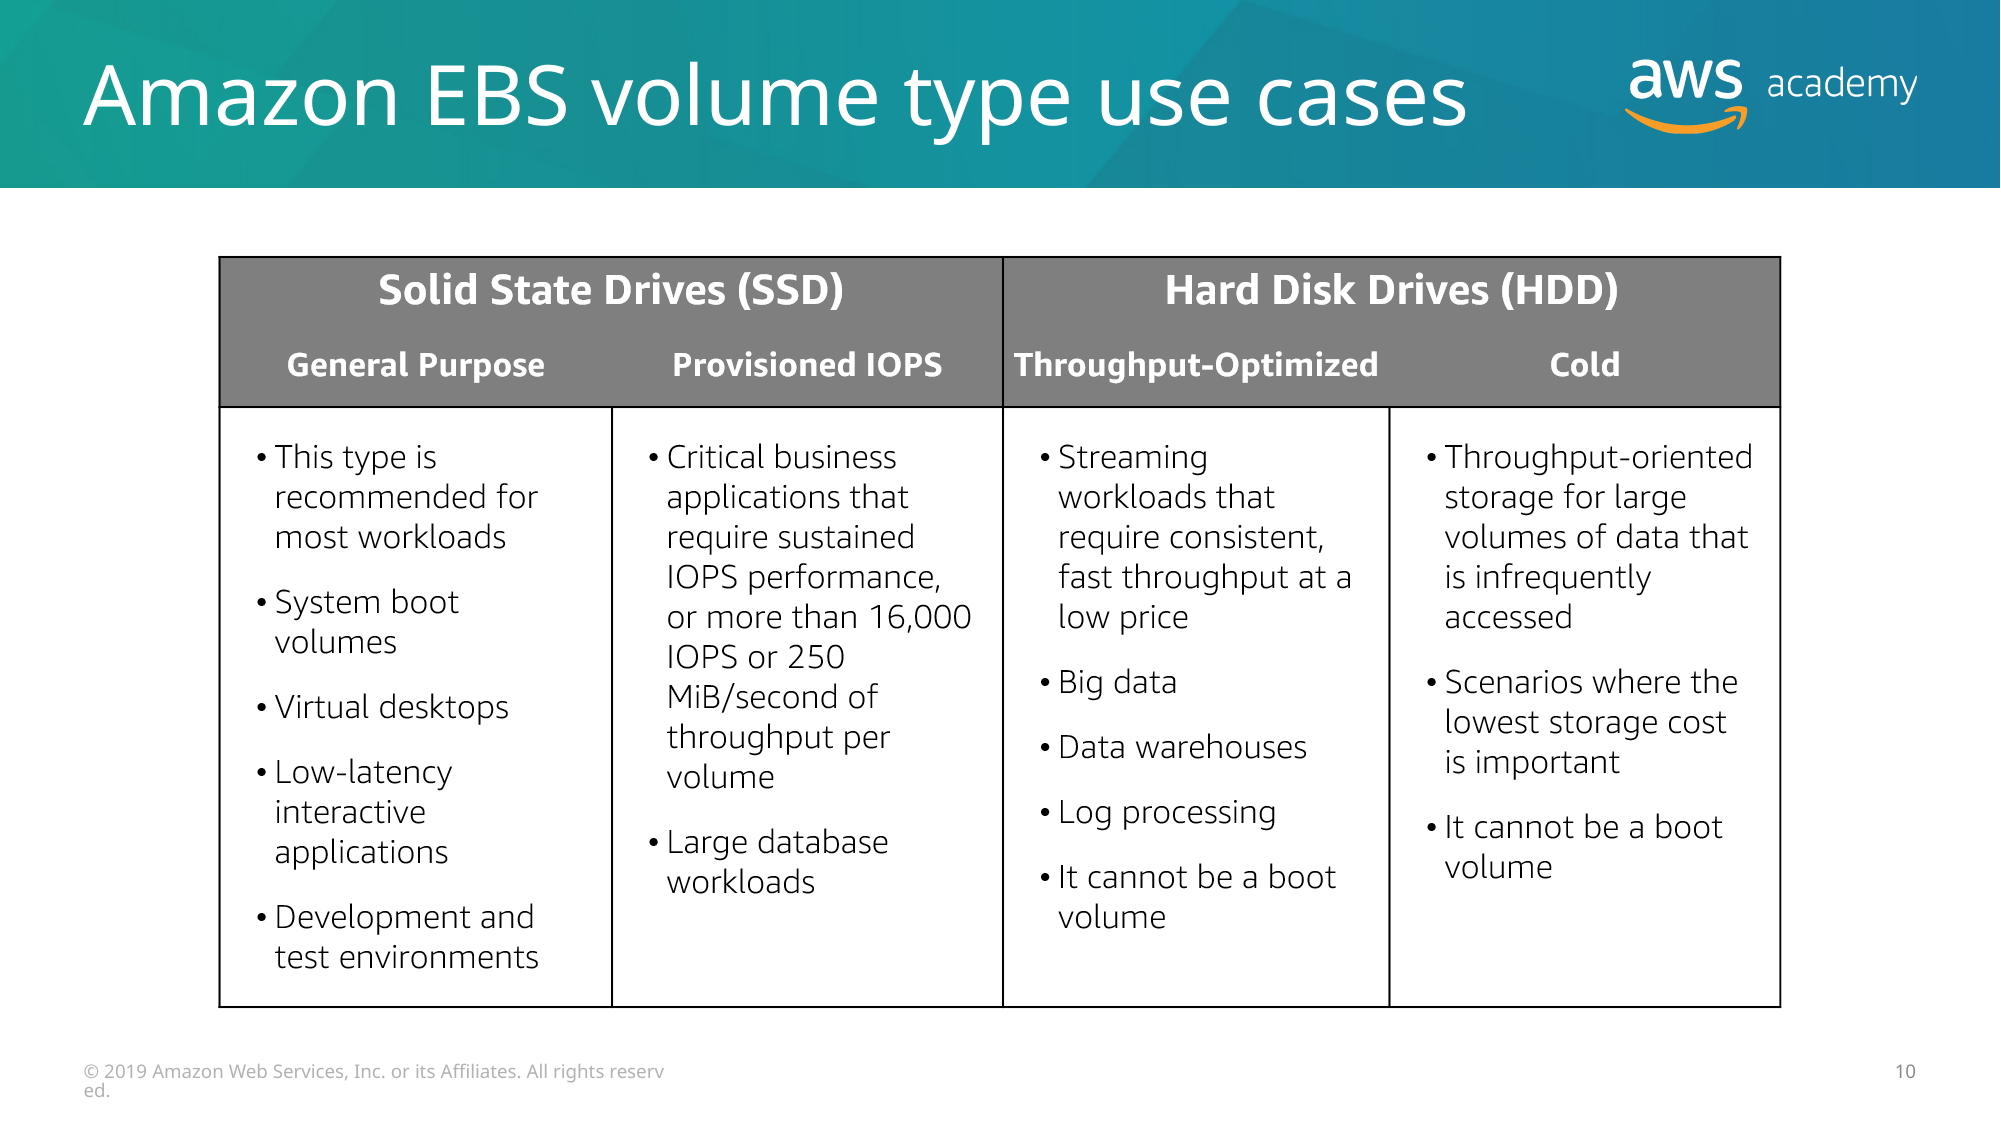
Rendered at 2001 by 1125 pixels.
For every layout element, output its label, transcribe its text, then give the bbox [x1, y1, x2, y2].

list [218, 253, 1782, 1011]
picture [0, 0, 2000, 188]
title Amazon EBS volume type use cases [68, 59, 1551, 138]
slide_number 10 [1481, 1042, 1932, 1103]
footer © 2019 Amazon Web Services, Inc. or its Affiliates. All rights reserved. [68, 1042, 682, 1103]
